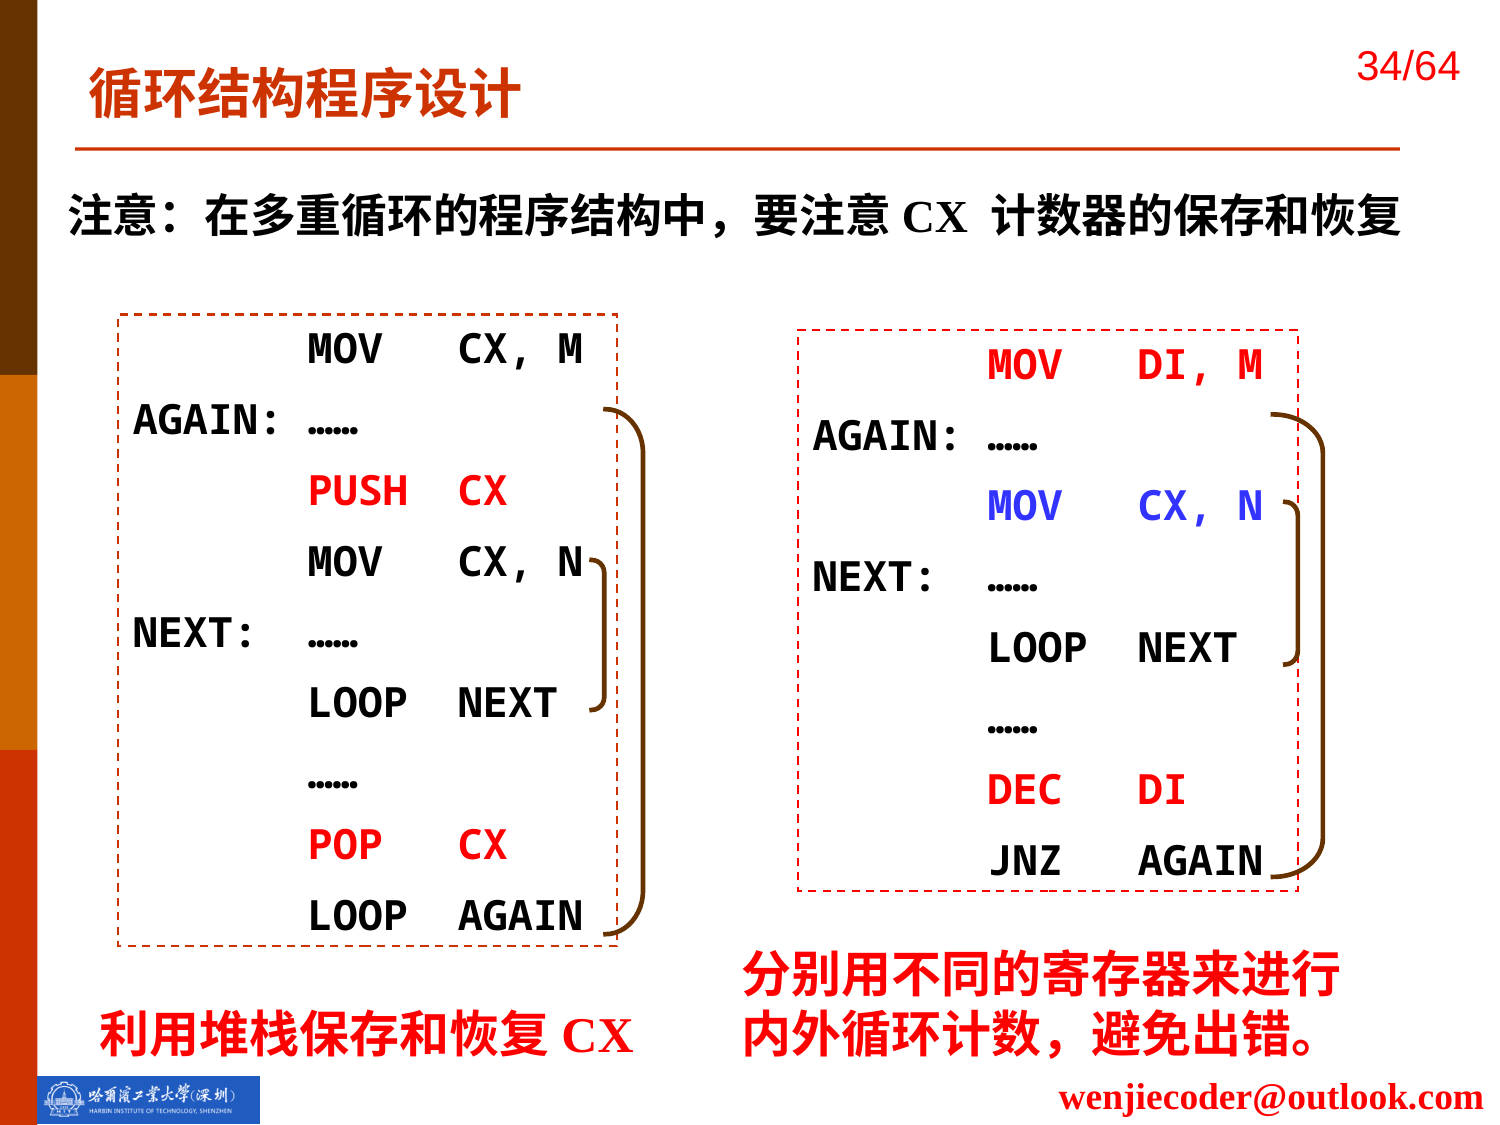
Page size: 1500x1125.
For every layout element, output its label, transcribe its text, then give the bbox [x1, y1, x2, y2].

picture [37, 1076, 260, 1124]
text_box [1272, 414, 1323, 877]
text_box MOV CX, M AGAIN: …… PUSH CX MOV CX, N NEXT: …… LOOP NEXT …… POP CX LOOP AGAIN [118, 314, 617, 947]
text_box 利用堆栈保存和恢复CX [84, 994, 649, 1070]
text_box 分别用不同的寄存器来进行内外循环计数，避免出错。 [726, 934, 1368, 1070]
text_box [591, 559, 605, 710]
text_box 循环结构程序设计 [74, 52, 1123, 132]
text_box 注意：在多重循环的程序结构中，要注意CX 计数器的保存和恢复 [52, 178, 1417, 249]
text_box MOV DI, M AGAIN: …… MOV CX, N NEXT: …… LOOP NEXT …… DEC DI JNZ AGAIN [797, 330, 1298, 891]
text_box [605, 409, 644, 935]
